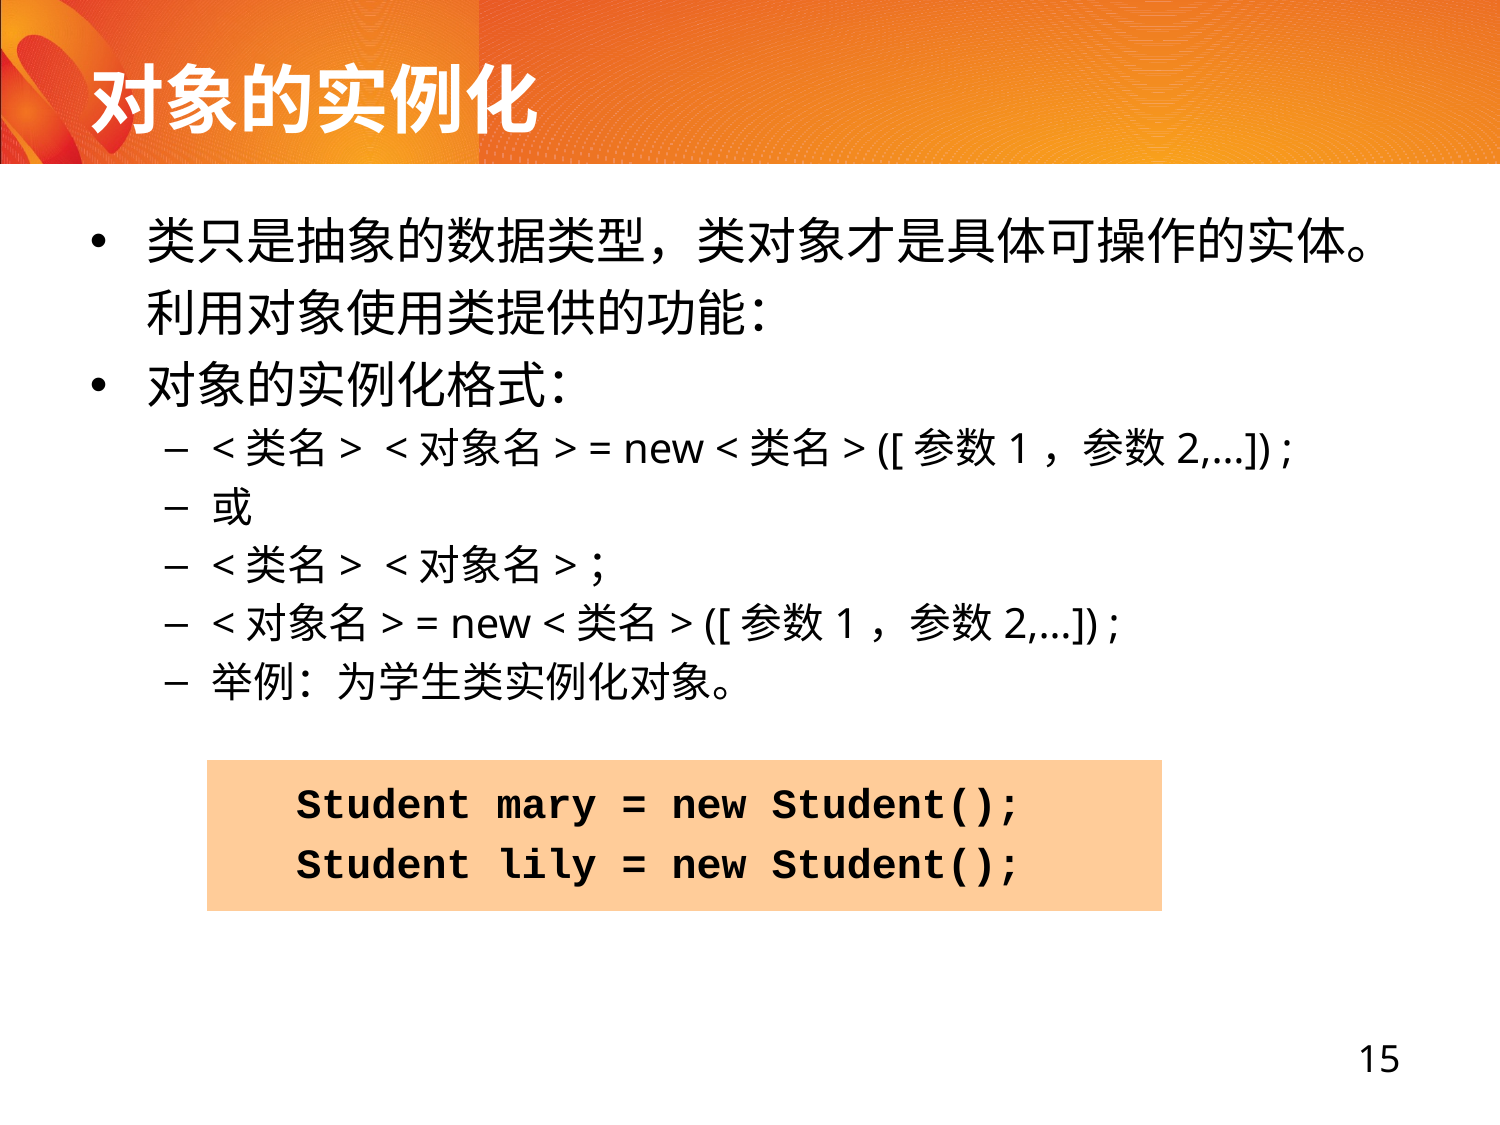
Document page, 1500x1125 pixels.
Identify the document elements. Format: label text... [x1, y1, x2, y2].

list 类只是抽象的数据类型，类对象才是具体可操作的实体。利用对象使用类提供的功能： 对象的实例化格式： <类名> <对象名> = new <类名> ([参数1，参数2,…]) ; 或 <类名> <对象名>； <对象名> = new <类名> ([参数1，参数2,…]) ; 举例：为学生类实例化对象。 [75, 190, 1425, 1005]
text_box Student mary = new Student(); Student lily = new Student(); [206, 759, 1164, 912]
title 对象的实例化 [75, 45, 1425, 167]
picture [0, 0, 1500, 164]
